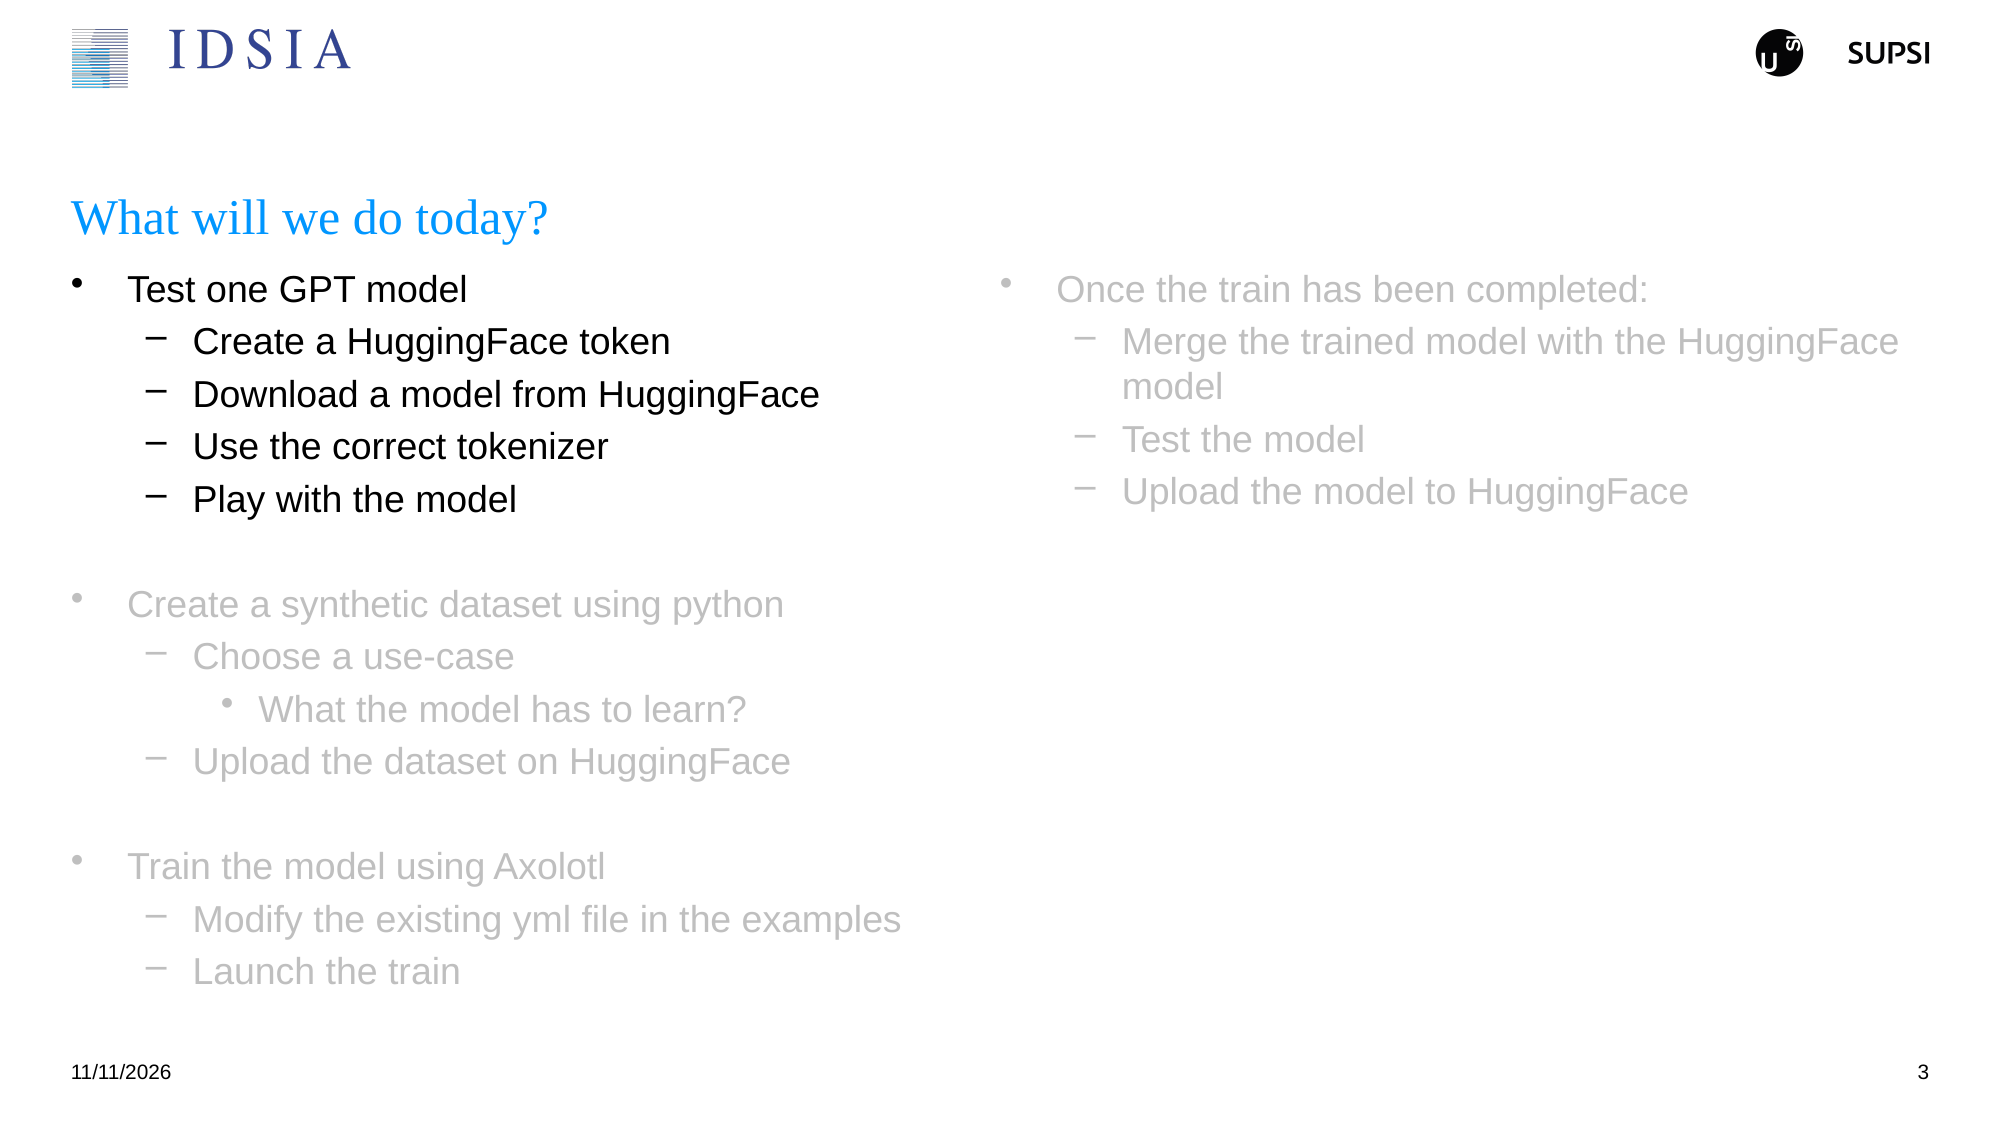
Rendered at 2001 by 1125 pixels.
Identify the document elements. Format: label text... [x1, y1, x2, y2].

title What will we do today? [70, 184, 1930, 303]
slide_number 3 [1779, 1058, 1930, 1125]
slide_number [70, 1058, 532, 1125]
picture [0, 0, 2000, 94]
text_box Once the train has been completed: Merge the trained model with the HuggingFace model Test the model Upload the model to HuggingFace [999, 265, 1911, 1031]
list Test one GPT model Create a HuggingFace token Download a model from HuggingFace Use the correct tokenizer Play with the model Create a synthetic dataset using python Choose a use-case What the model has to learn? Upload the dataset on HuggingFace Train the model using Axolotl Modify the existing yml file in the examples Launch the train [70, 265, 982, 1031]
